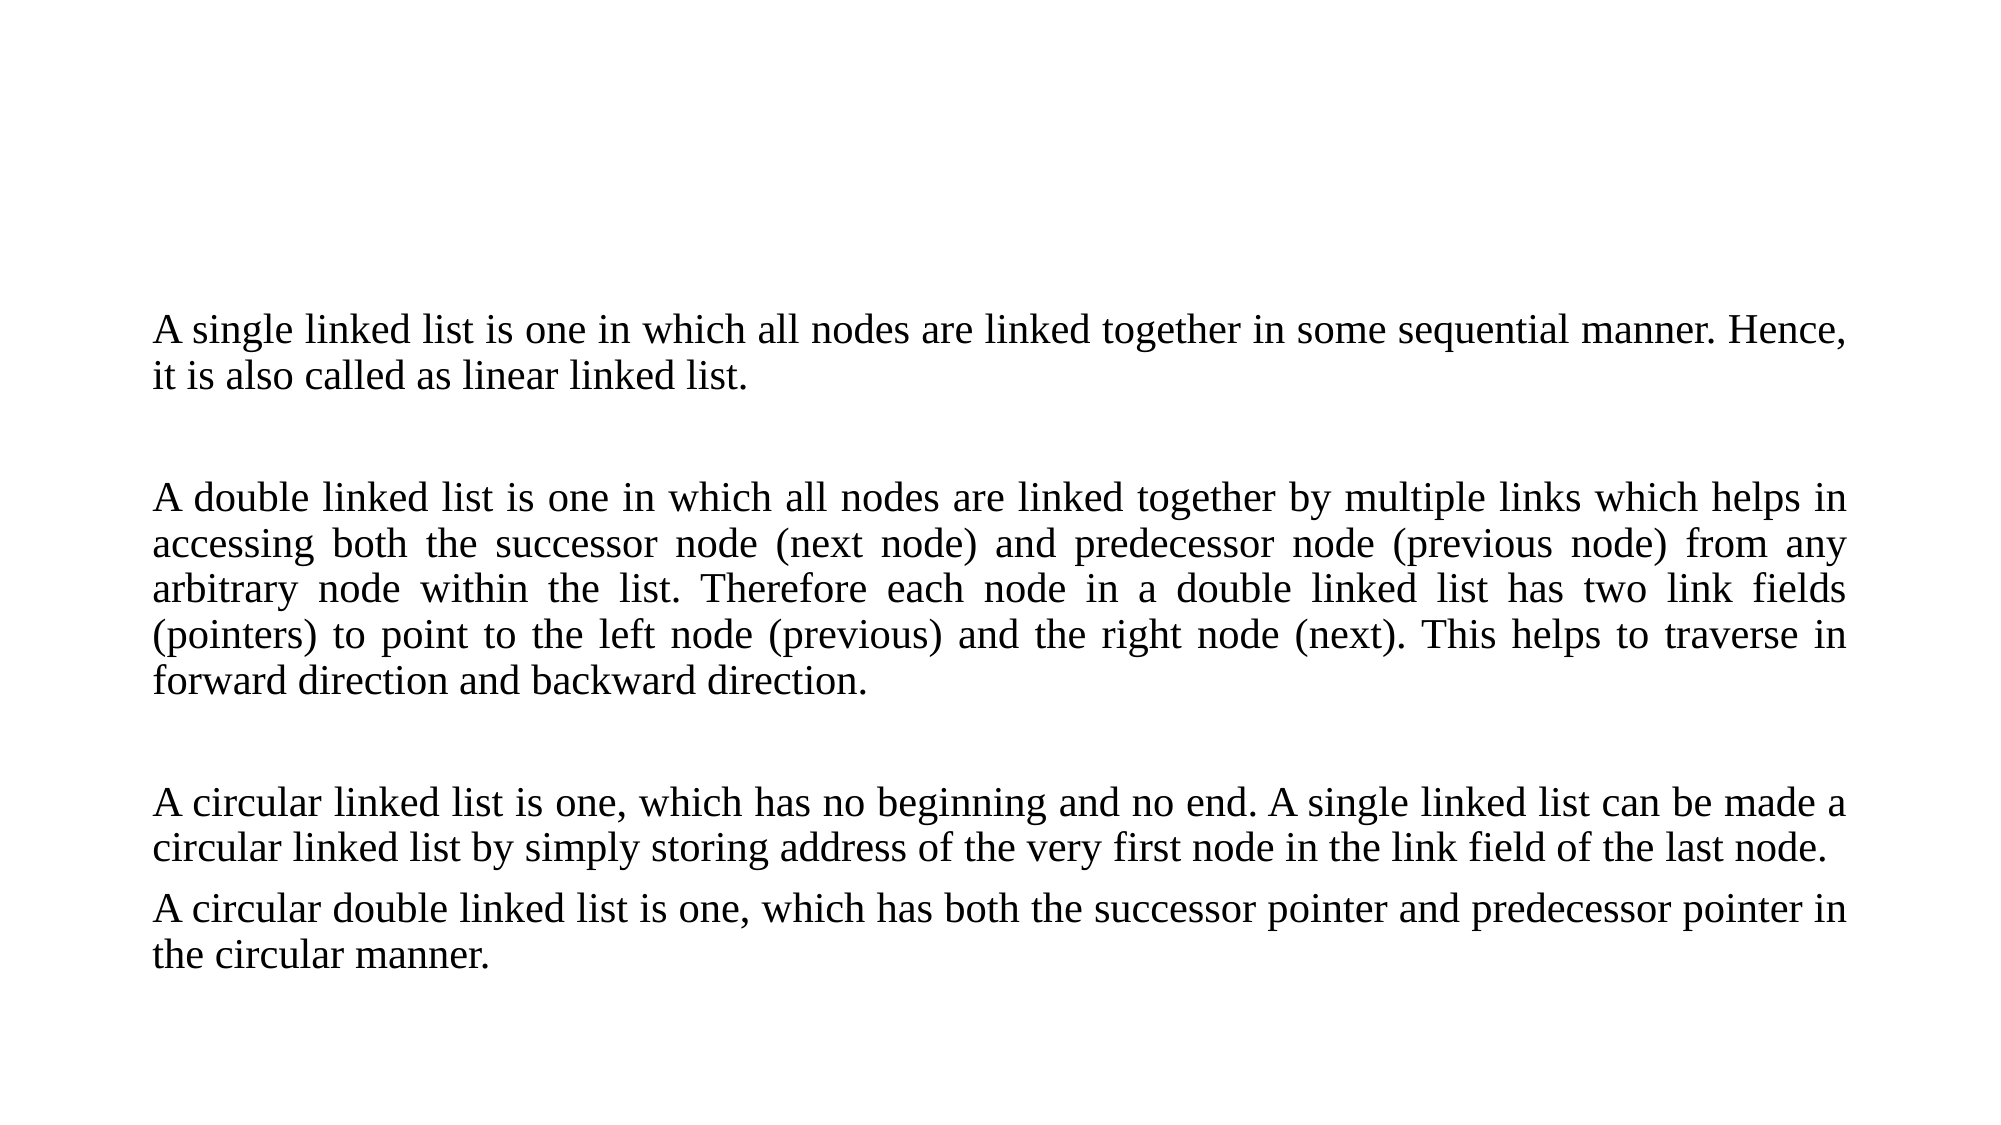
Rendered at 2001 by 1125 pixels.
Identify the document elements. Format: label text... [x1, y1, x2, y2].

list A single linked list is one in which all nodes are linked together in some sequential manner. Hence, it is also called as linear linked list. A double linked list is one in which all nodes are linked together by multiple links which helps in accessing both the successor node (next node) and predecessor node (previous node) from any arbitrary node within the list. Therefore each node in a double linked list has two link fields (pointers) to point to the left node (previous) and the right node (next). This helps to traverse in forward direction and backward direction. A circular linked list is one, which has no beginning and no end. A single linked list can be made a circular linked list by simply storing address of the very first node in the link field of the last node. A circular double linked list is one, which has both the successor pointer and predecessor pointer in the circular manner. [137, 299, 1863, 1014]
